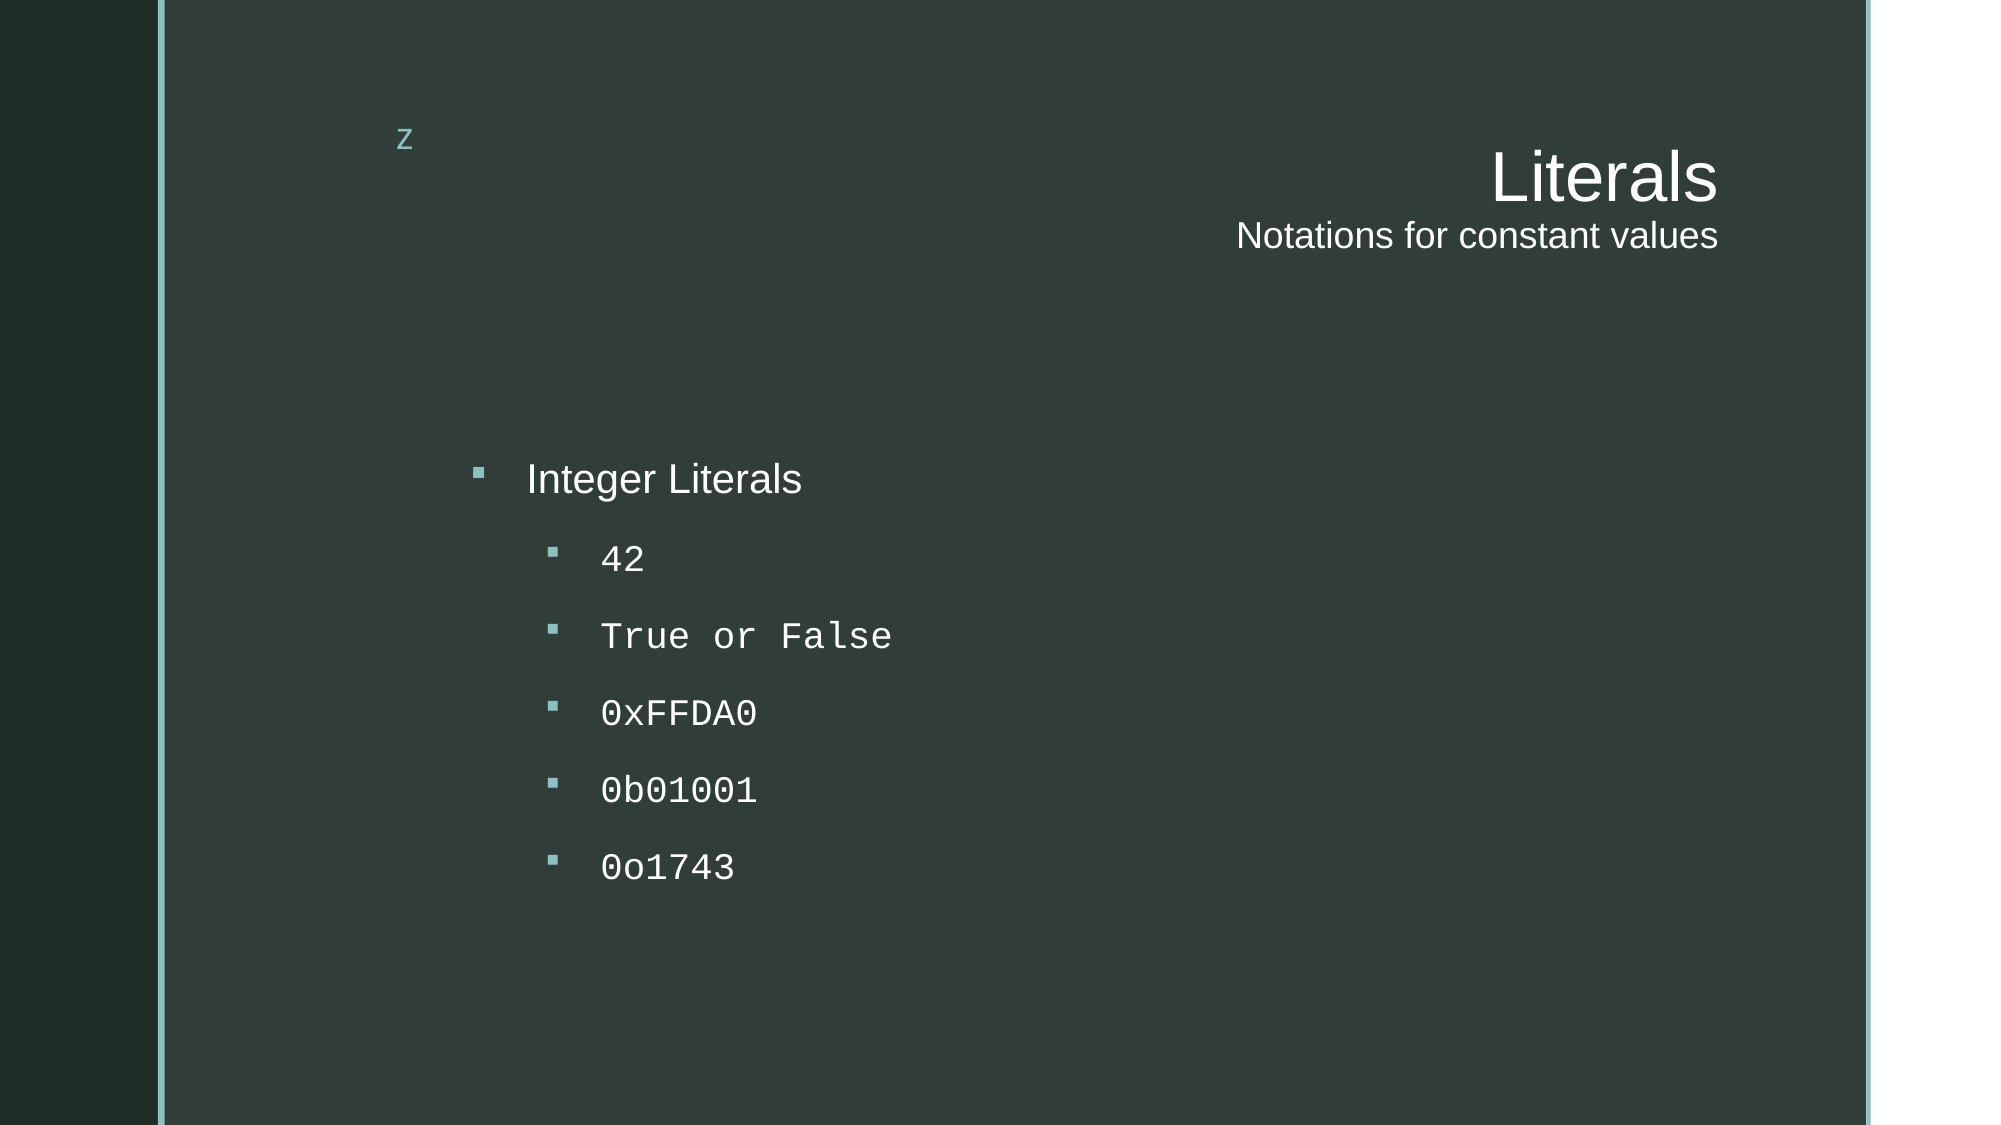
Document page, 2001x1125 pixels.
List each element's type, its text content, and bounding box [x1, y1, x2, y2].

list Integer Literals 42 True or False 0xFFDA0 0b01001 0o1743 [454, 336, 1734, 993]
title Literals Notations for constant values [428, 132, 1734, 310]
